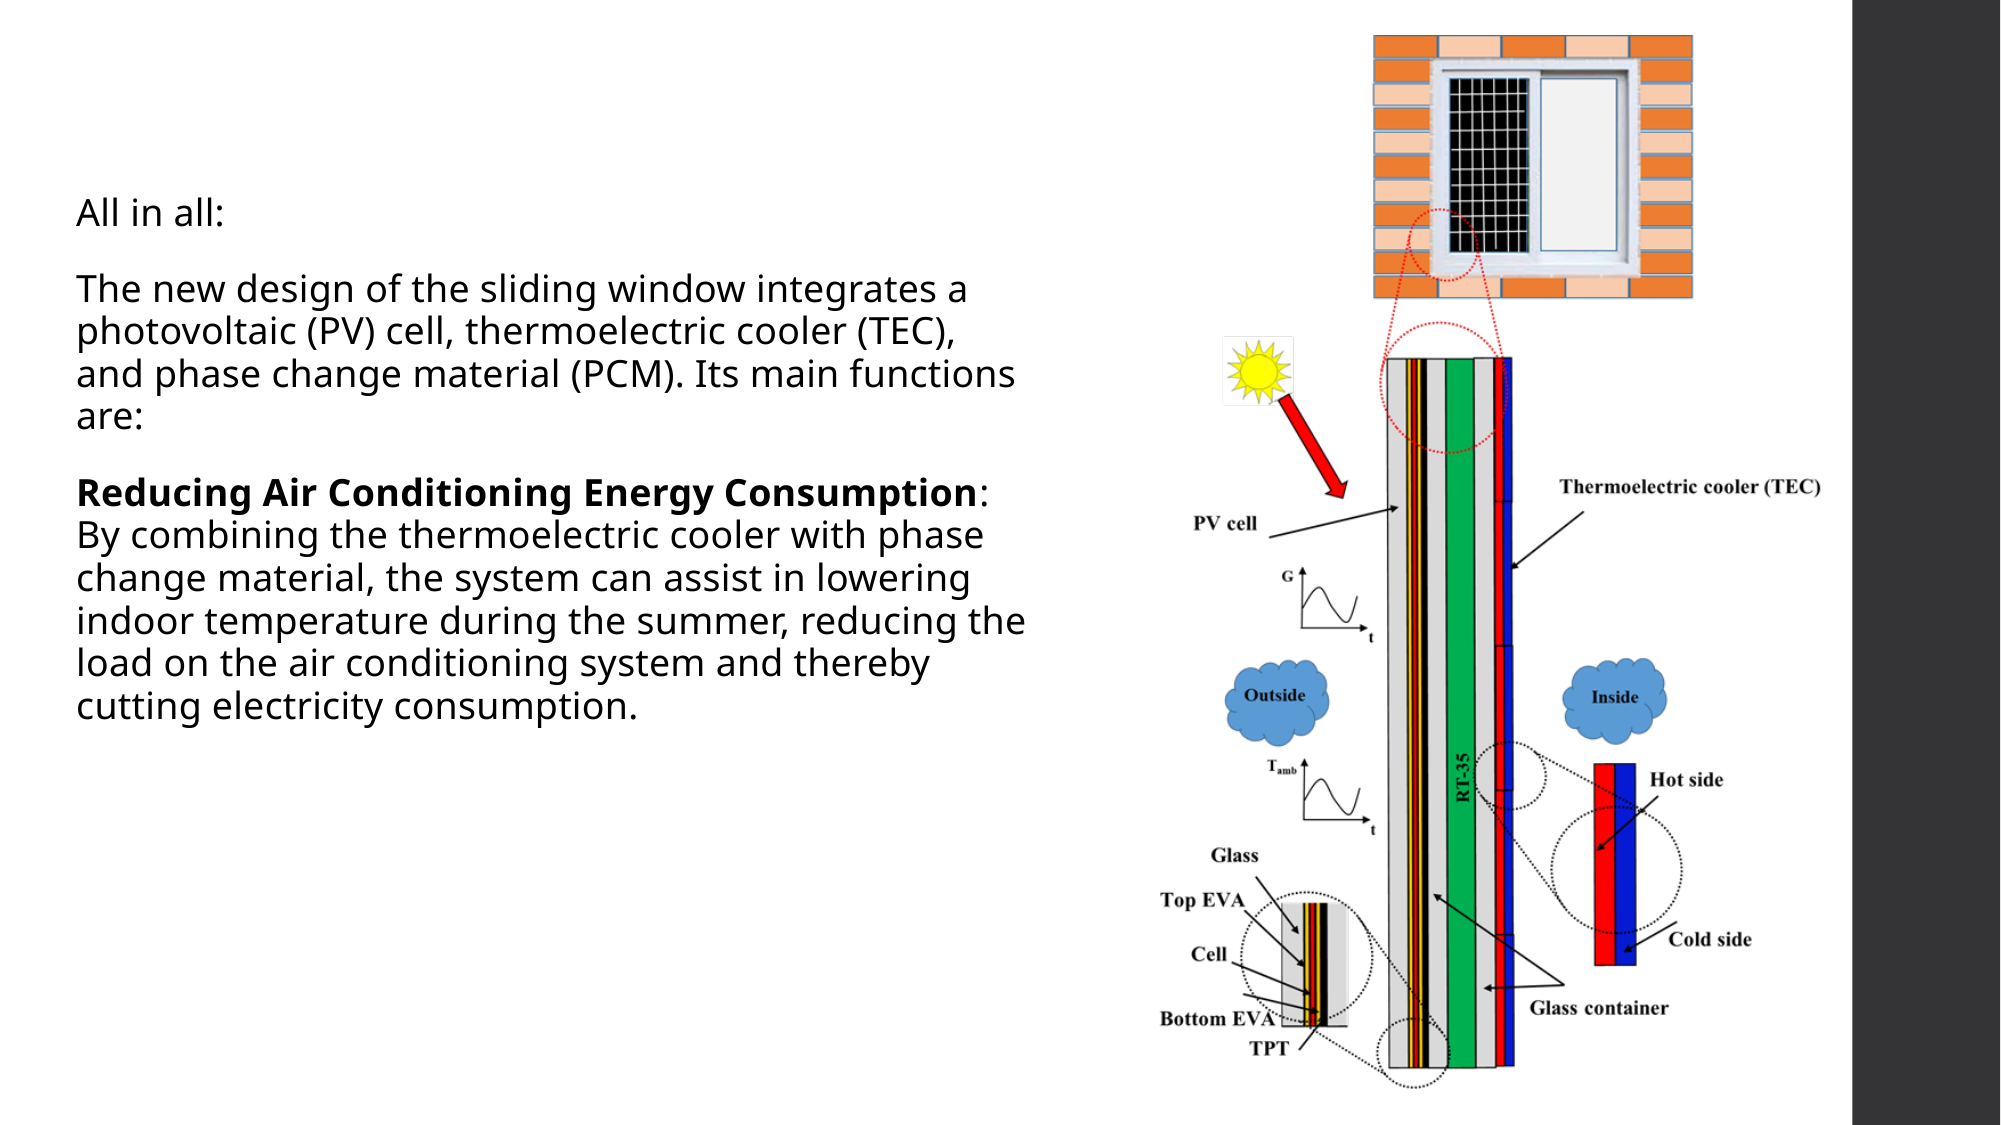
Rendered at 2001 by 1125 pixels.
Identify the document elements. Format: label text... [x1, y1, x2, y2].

picture [1150, 35, 1834, 1090]
subtitle All in all: The new design of the sliding window integrates a photovoltaic (PV) cell, thermoelectric cooler (TEC), and phase change material (PCM). Its main functions are: Reducing Air Conditioning Energy Consumption: By combining the thermoelectric cooler with phase change material, the system can assist in lowering indoor temperature during the summer, reducing the load on the air conditioning system and thereby cutting electricity consumption. [61, 184, 1047, 1125]
